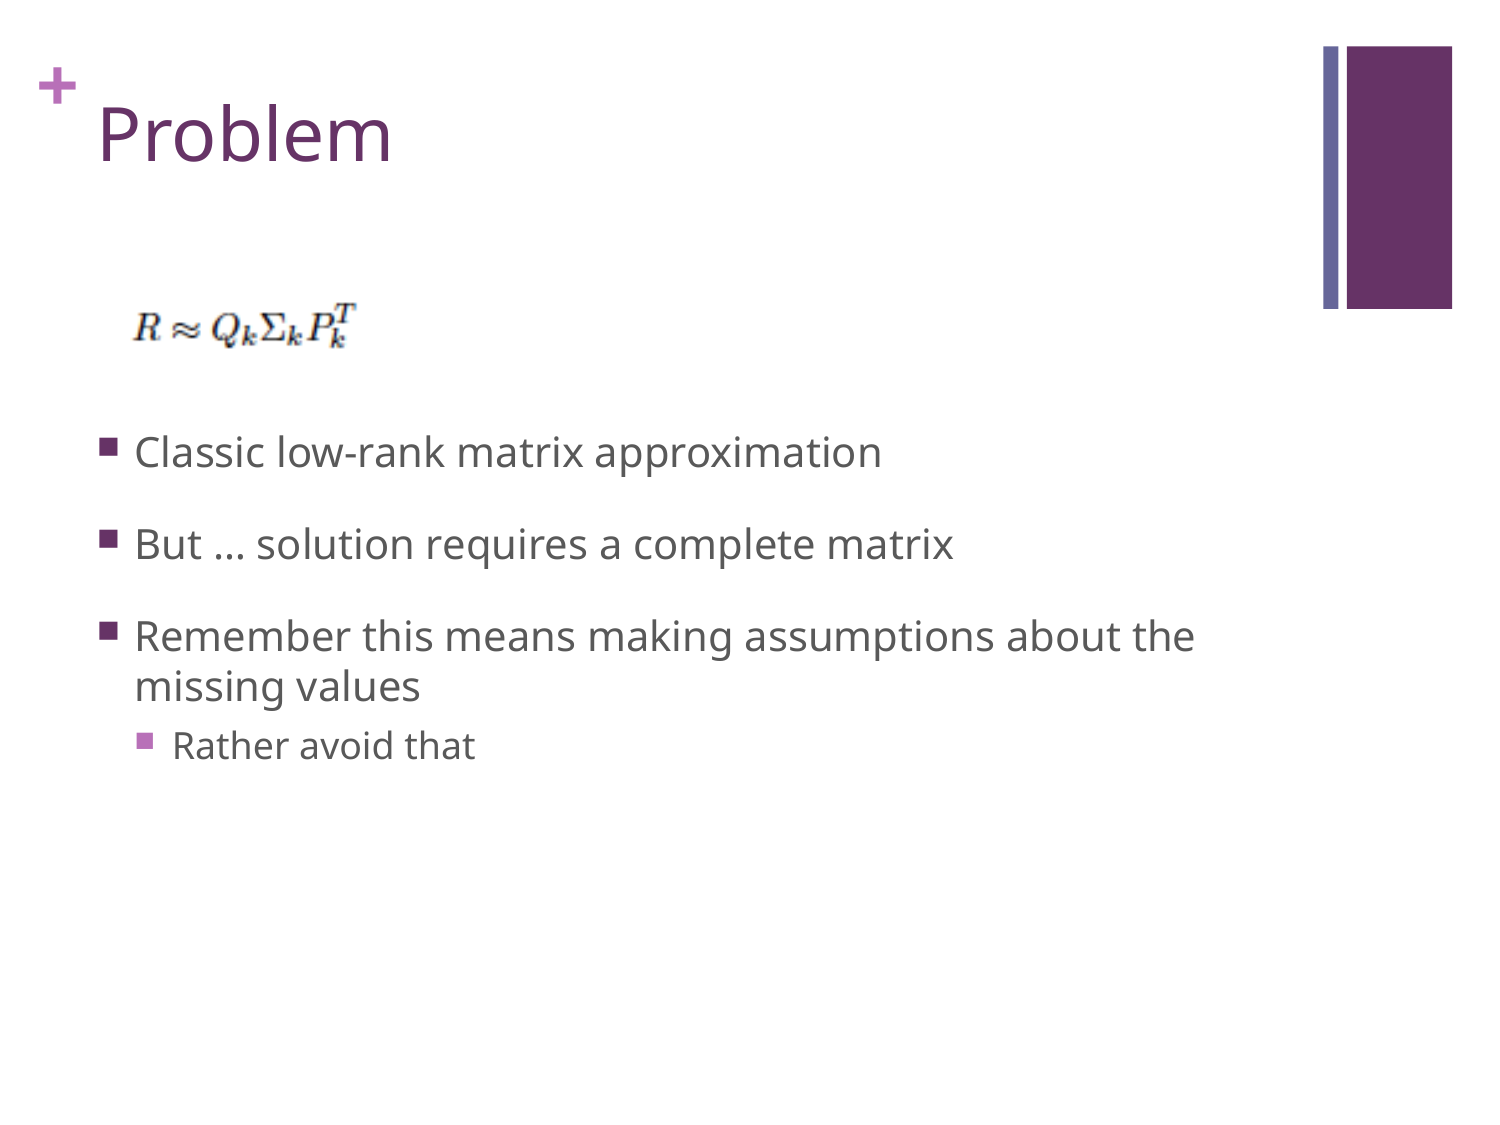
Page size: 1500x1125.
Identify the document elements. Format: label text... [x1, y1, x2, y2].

picture [129, 283, 387, 367]
list Classic low-rank matrix approximation But … solution requires a complete matrix Remember this means making assumptions about the missing values Rather avoid that [81, 327, 1322, 1007]
title Problem [81, 79, 1322, 263]
